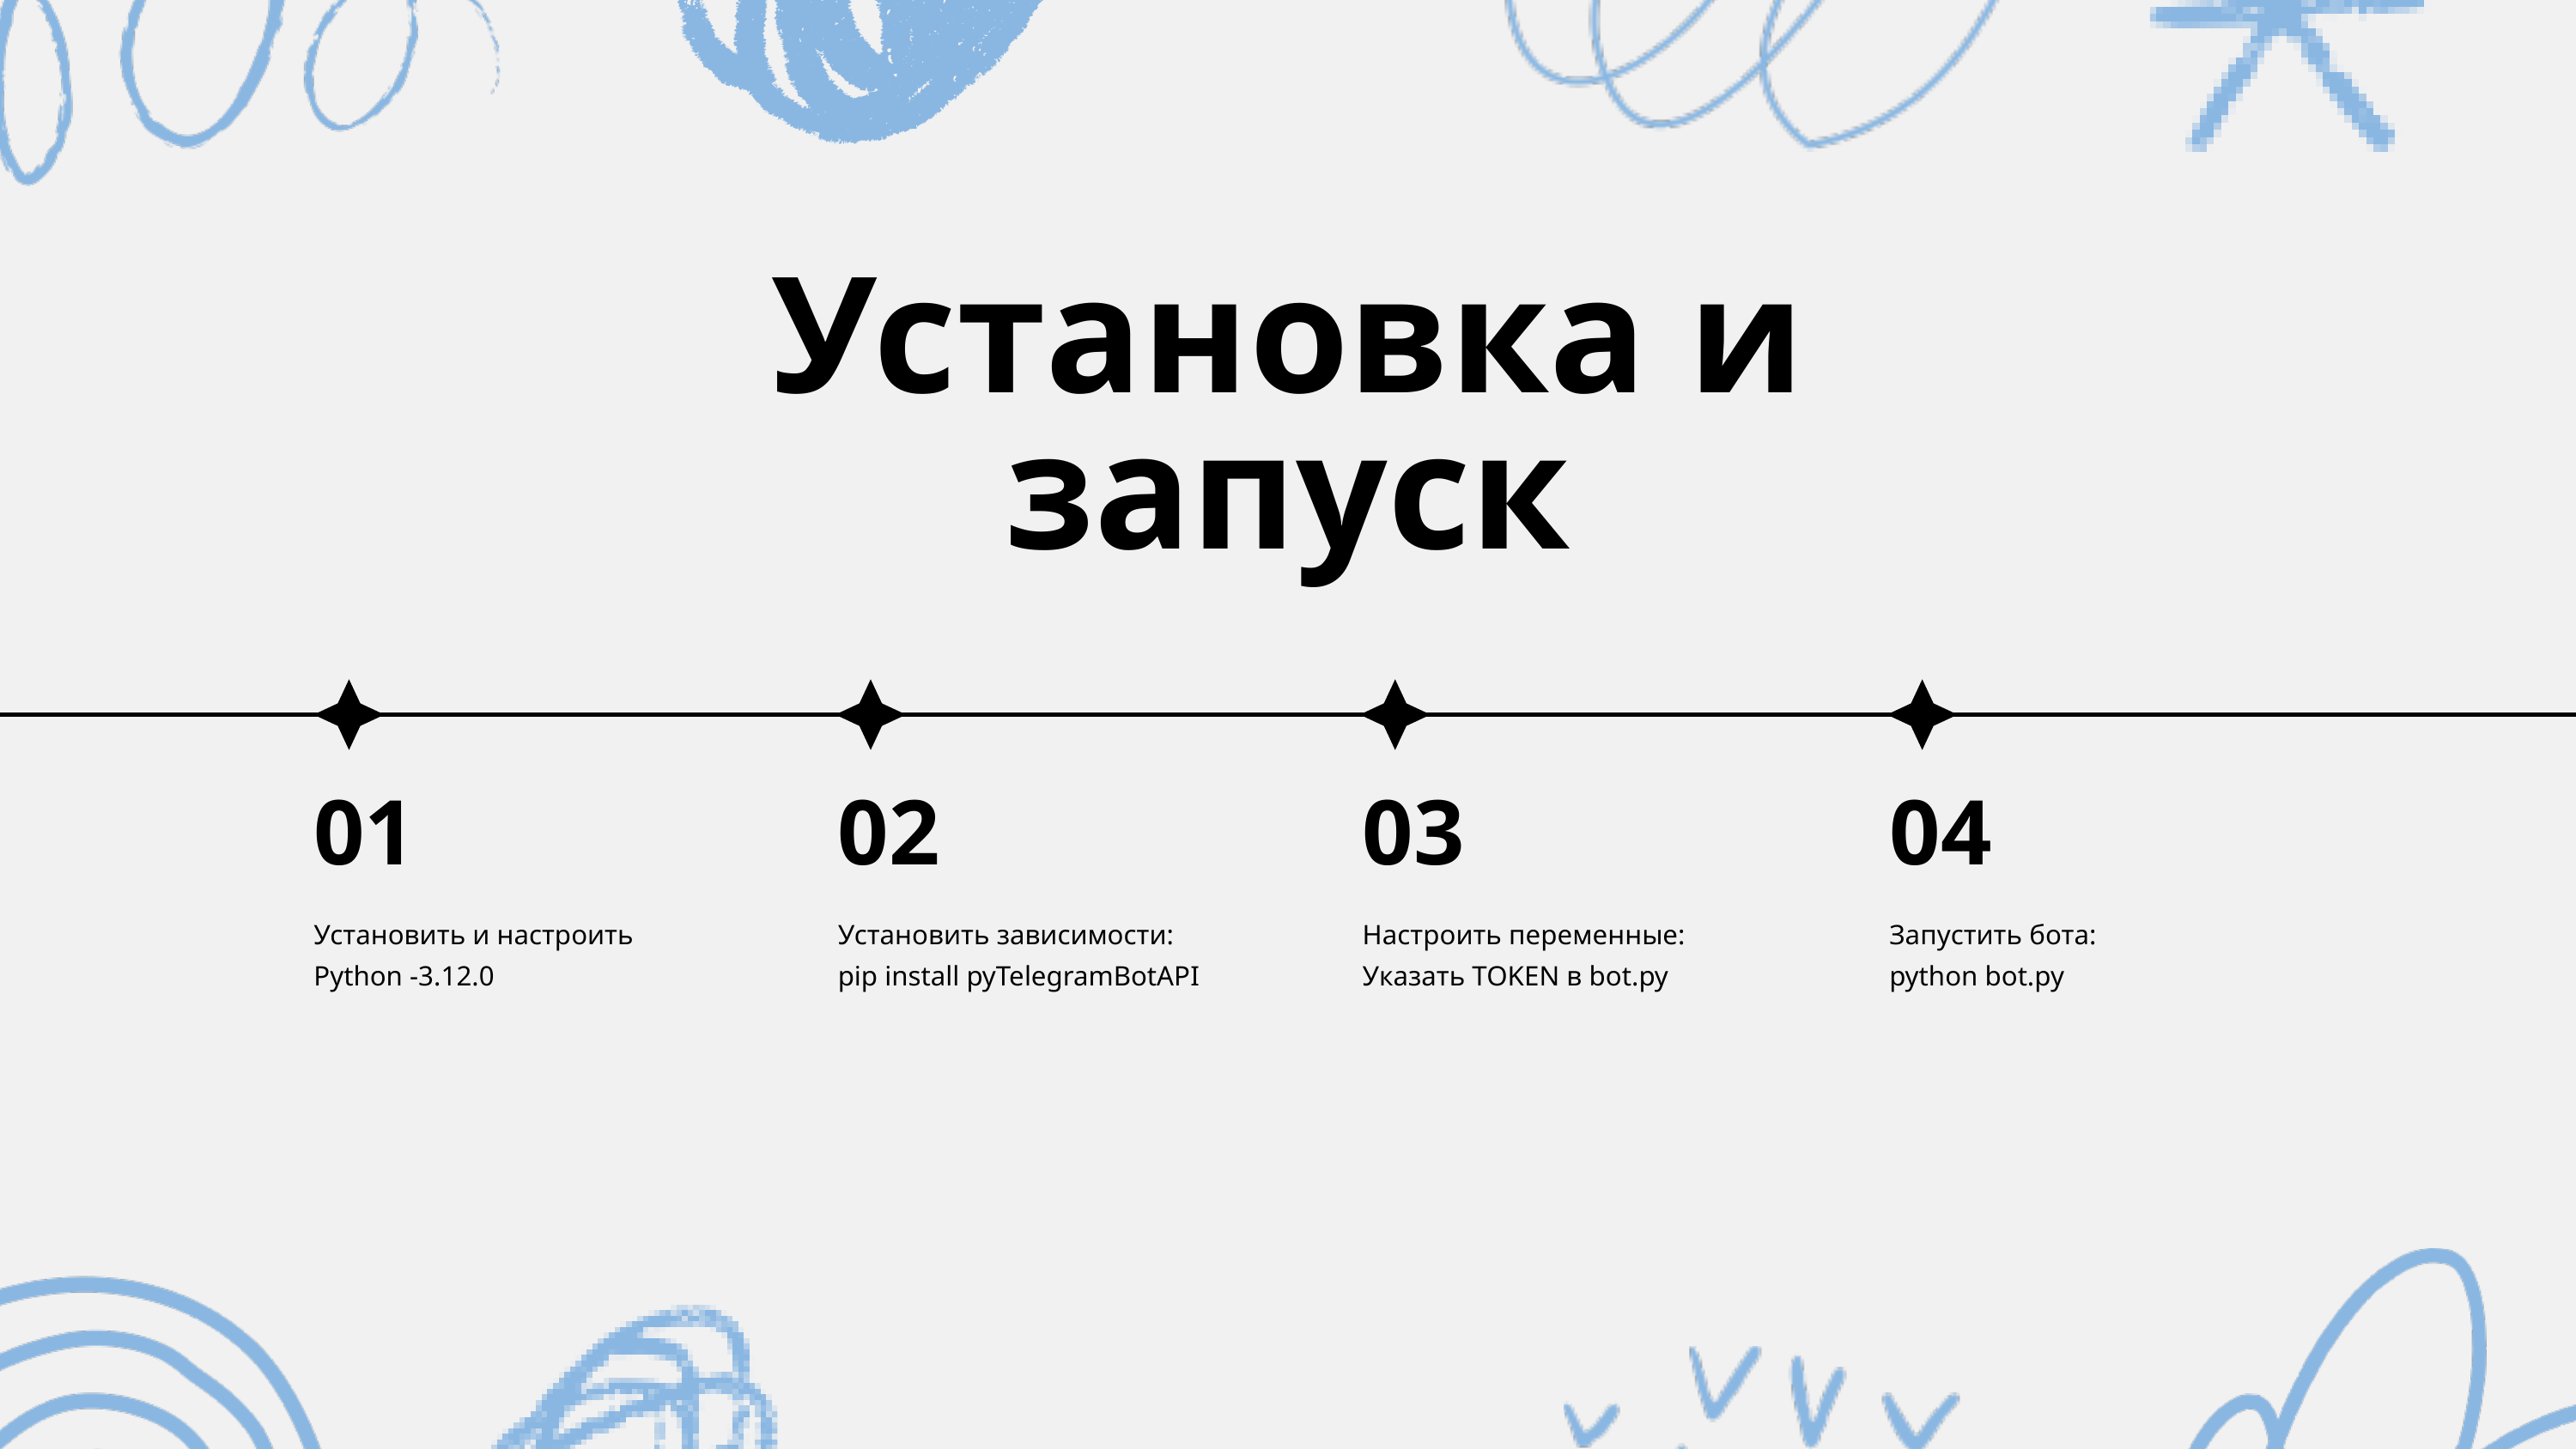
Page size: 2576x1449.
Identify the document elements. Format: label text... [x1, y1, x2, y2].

text_box [1359, 0, 2134, 152]
text_box [412, 1305, 778, 1449]
text_box [2149, 1248, 2576, 1449]
text_box Установка и запуск [666, 268, 1910, 581]
text_box 04 [1889, 791, 2199, 883]
text_box 01 [313, 791, 623, 883]
text_box [0, 0, 501, 187]
text_box 02 [837, 791, 1148, 883]
text_box 03 [1362, 791, 1672, 883]
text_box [1886, 679, 1959, 750]
text_box [2149, 0, 2432, 152]
text_box [0, 1252, 349, 1449]
text_box Установить зависимости: pip install pyTelegramBotAPI [837, 907, 1255, 992]
text_box [666, 0, 1078, 145]
text_box [1564, 1346, 2011, 1449]
text_box Установить и настроить Python -3.12.0 [313, 907, 687, 992]
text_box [1359, 679, 1431, 750]
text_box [835, 679, 907, 750]
text_box Запустить бота: python bot.py [1889, 907, 2263, 1034]
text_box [313, 679, 385, 750]
text_box Настроить переменные: Указать TOKEN в bot.py [1362, 907, 1750, 992]
